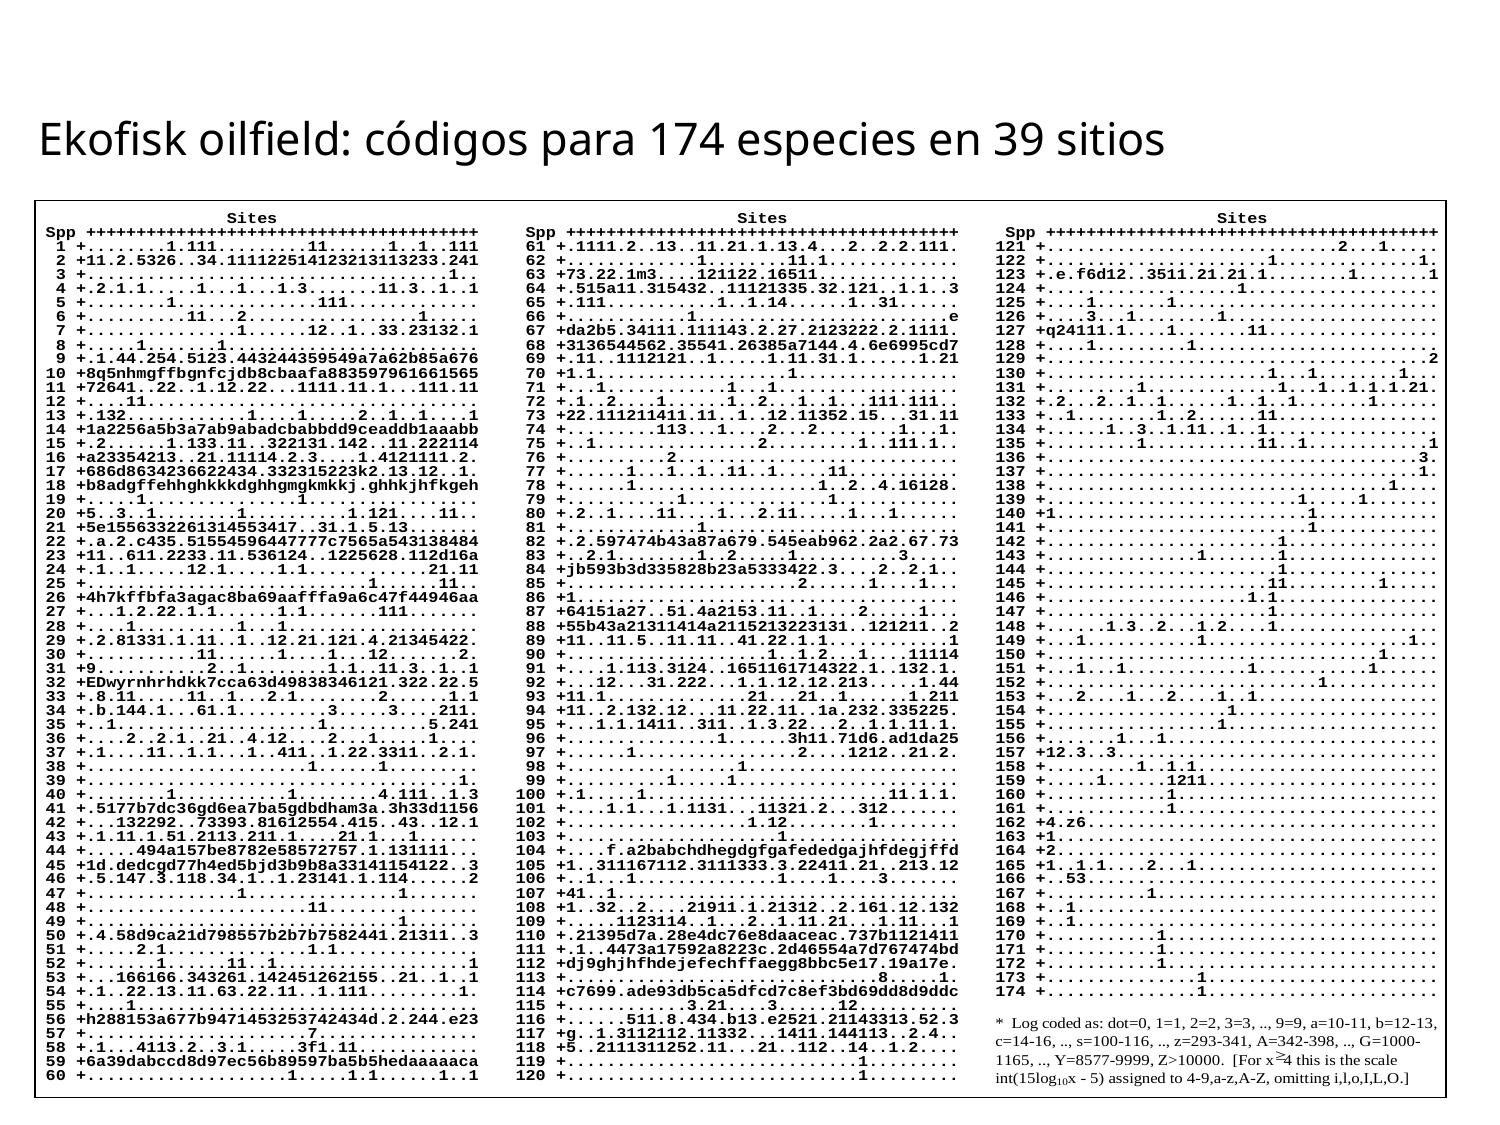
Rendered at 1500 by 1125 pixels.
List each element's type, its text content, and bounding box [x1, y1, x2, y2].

title Ekofisk oilfield: códigos para 174 especies en 39 sitios [23, 107, 1194, 176]
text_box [35, 199, 1450, 1098]
